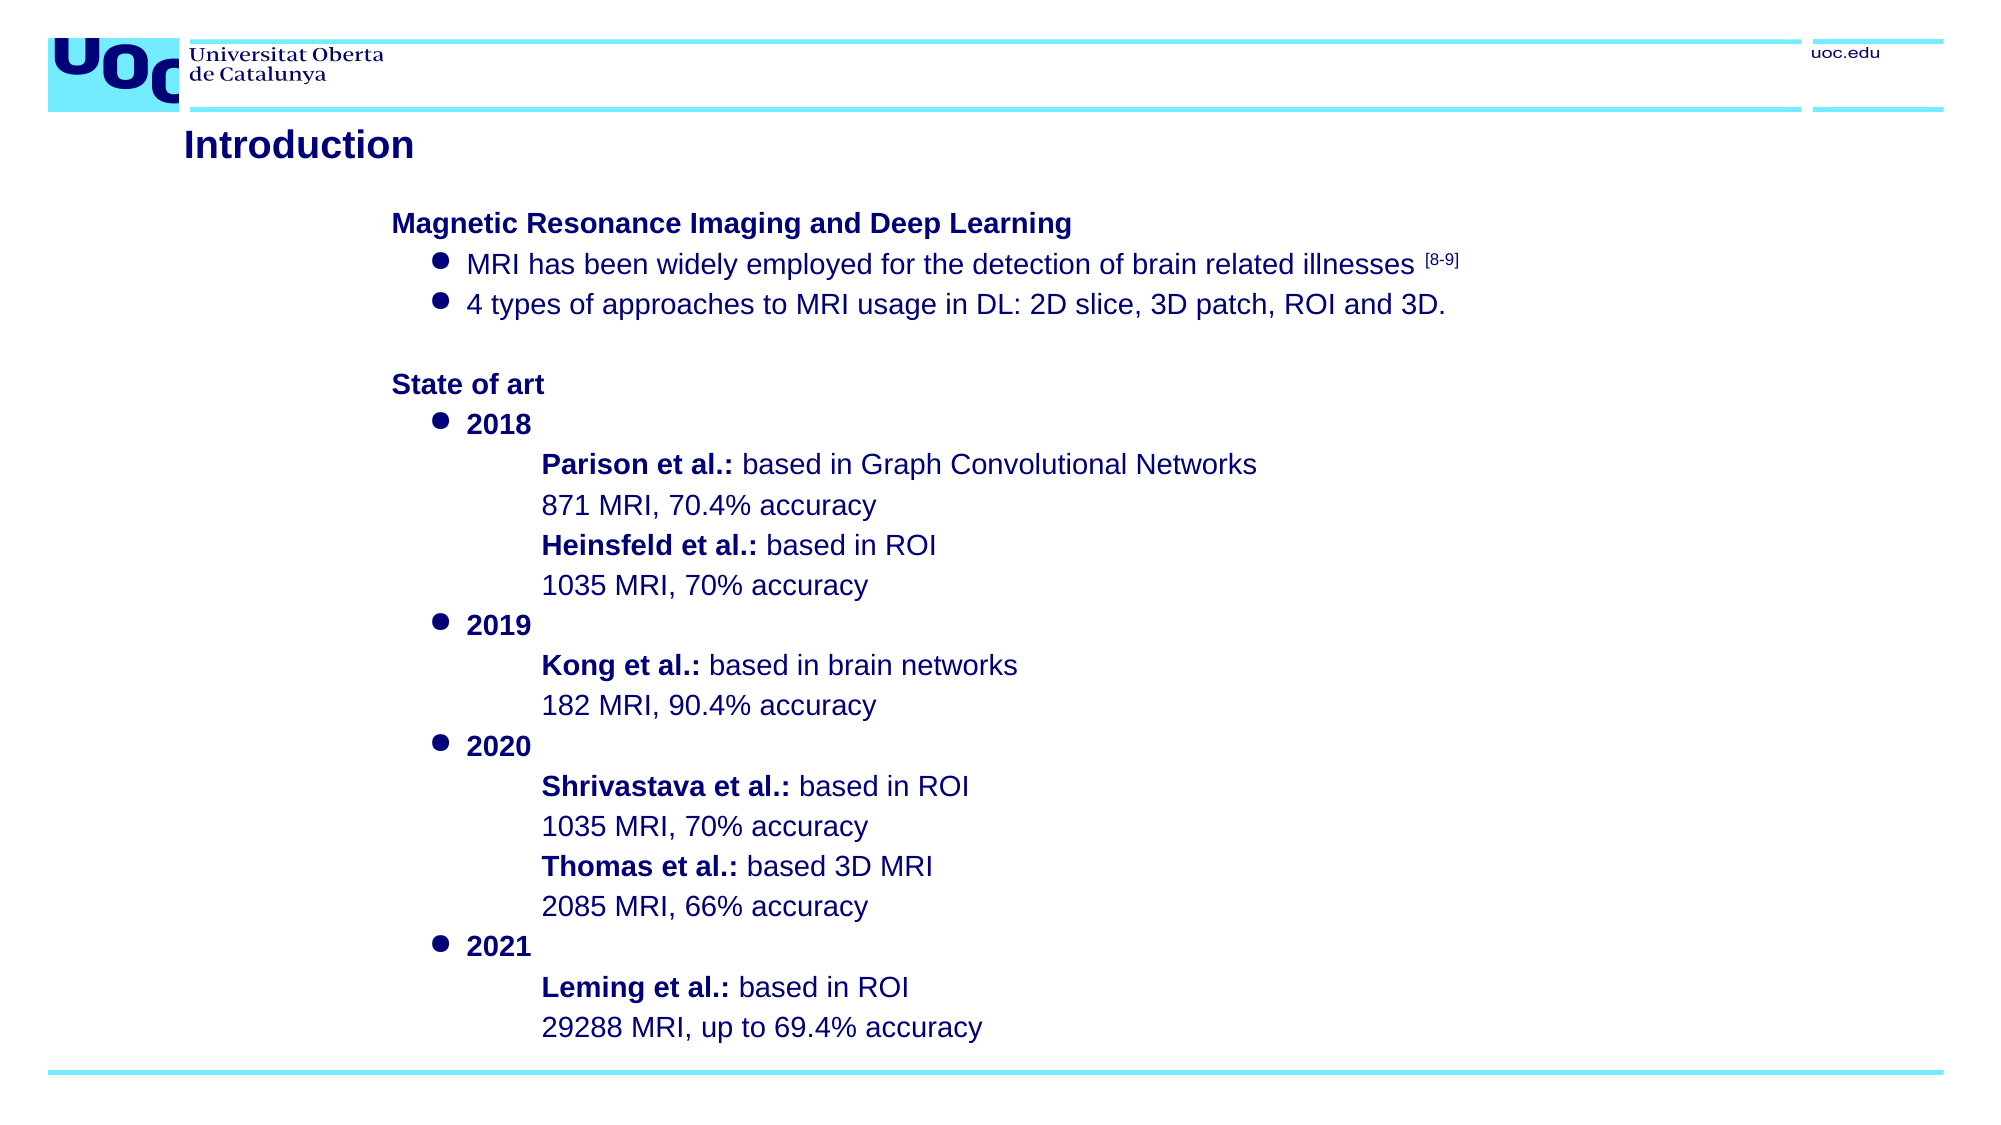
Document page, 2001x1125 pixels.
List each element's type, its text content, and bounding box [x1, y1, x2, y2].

list Magnetic Resonance Imaging and Deep Learning MRI has been widely employed for the detection of brain related illnesses [8-9] 4 types of approaches to MRI usage in DL: 2D slice, 3D patch, ROI and 3D. State of art 2018 Parison et al.: based in Graph Convolutional Networks 871 MRI, 70.4% accuracy Heinsfeld et al.: based in ROI 1035 MRI, 70% accuracy 2019 Kong et al.: based in brain networks 182 MRI, 90.4% accuracy 2020 Shrivastava et al.: based in ROI 1035 MRI, 70% accuracy Thomas et al.: based 3D MRI 2085 MRI, 66% accuracy 2021 Leming et al.: based in ROI 29288 MRI, up to 69.4% accuracy [376, 184, 1624, 1073]
picture [1812, 47, 1879, 58]
picture [48, 38, 179, 112]
picture [189, 47, 383, 84]
title Introduction [168, 104, 1803, 276]
